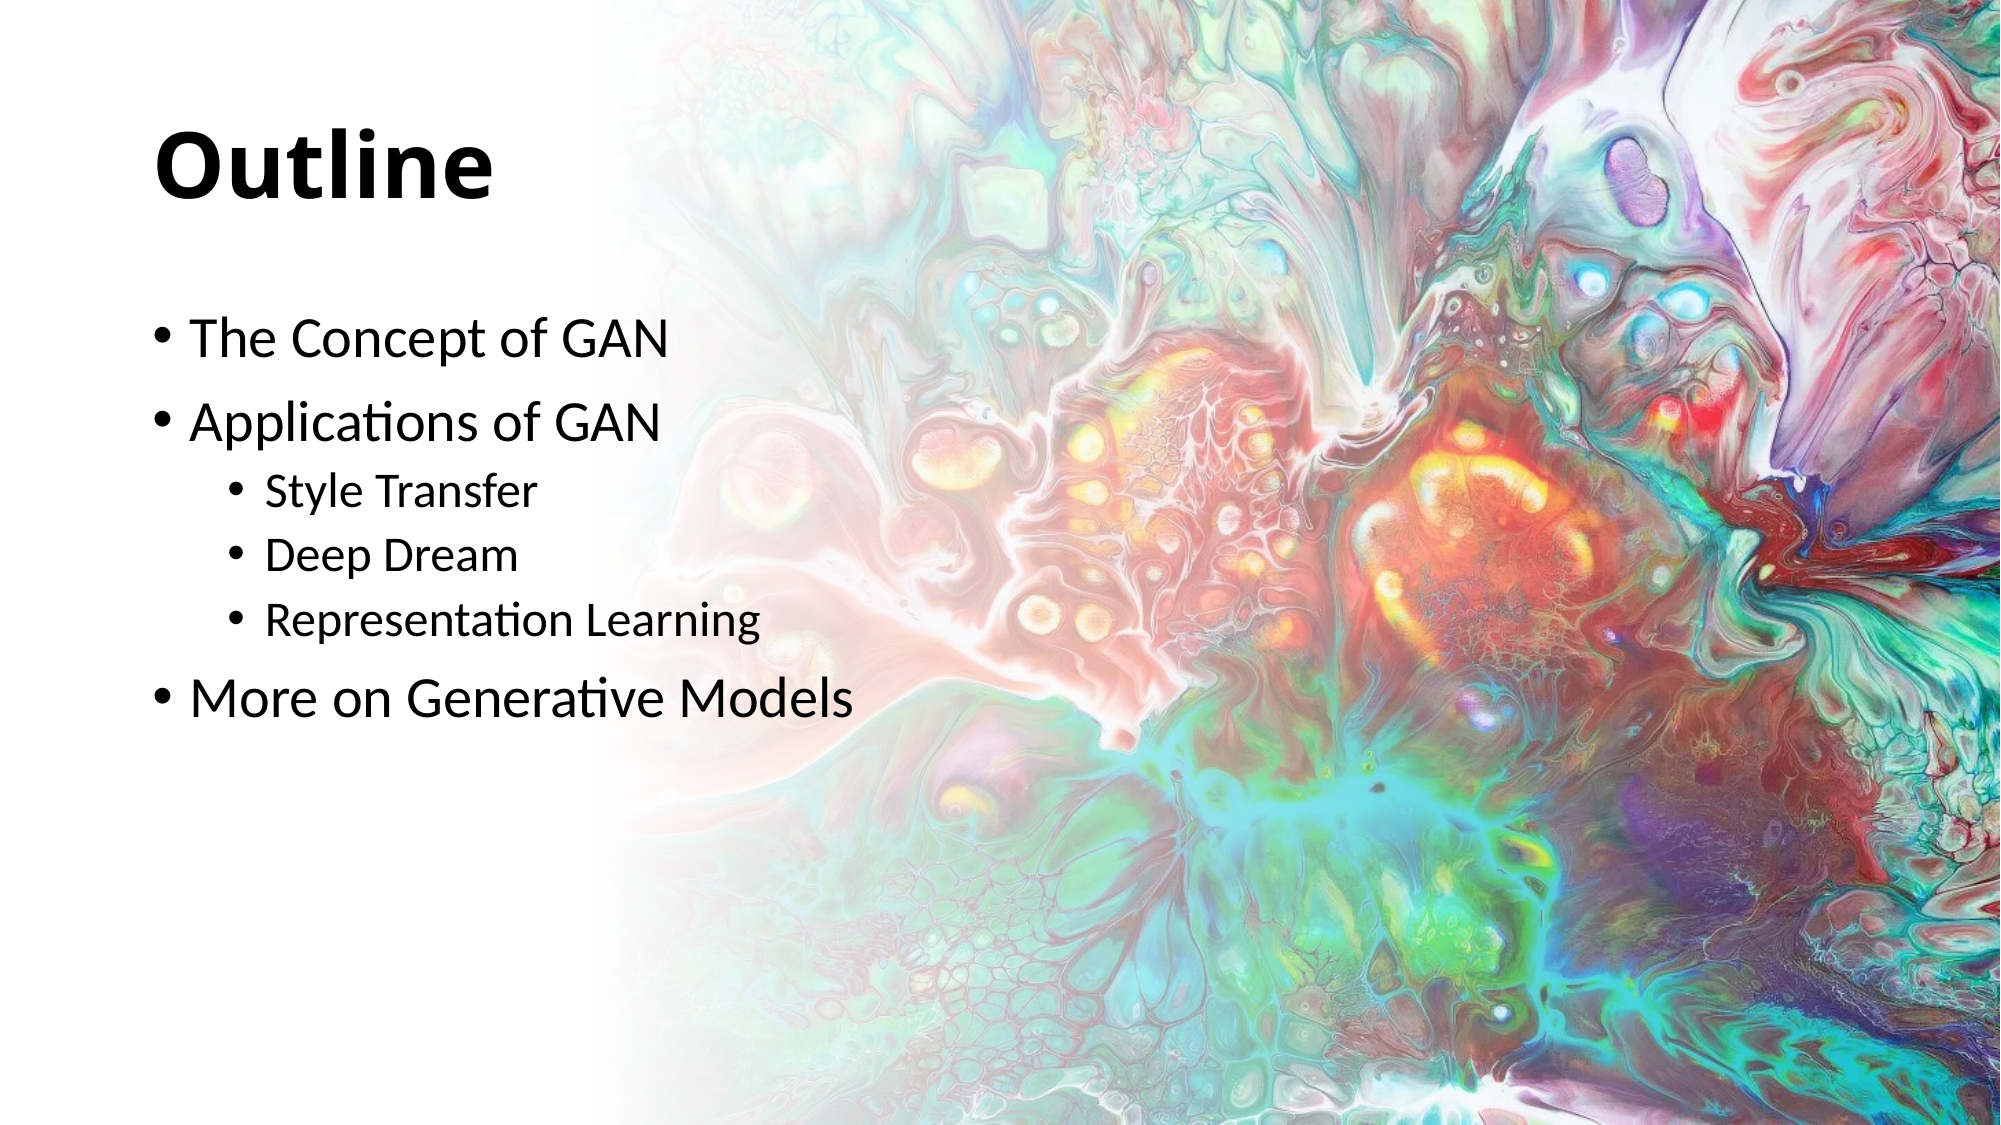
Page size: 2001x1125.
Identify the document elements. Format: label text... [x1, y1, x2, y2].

title Outline [137, 59, 593, 278]
picture [593, 0, 2000, 1125]
list The Concept of GAN Applications of GAN Style Transfer Deep Dream Representation Learning More on Generative Models [137, 299, 593, 1014]
